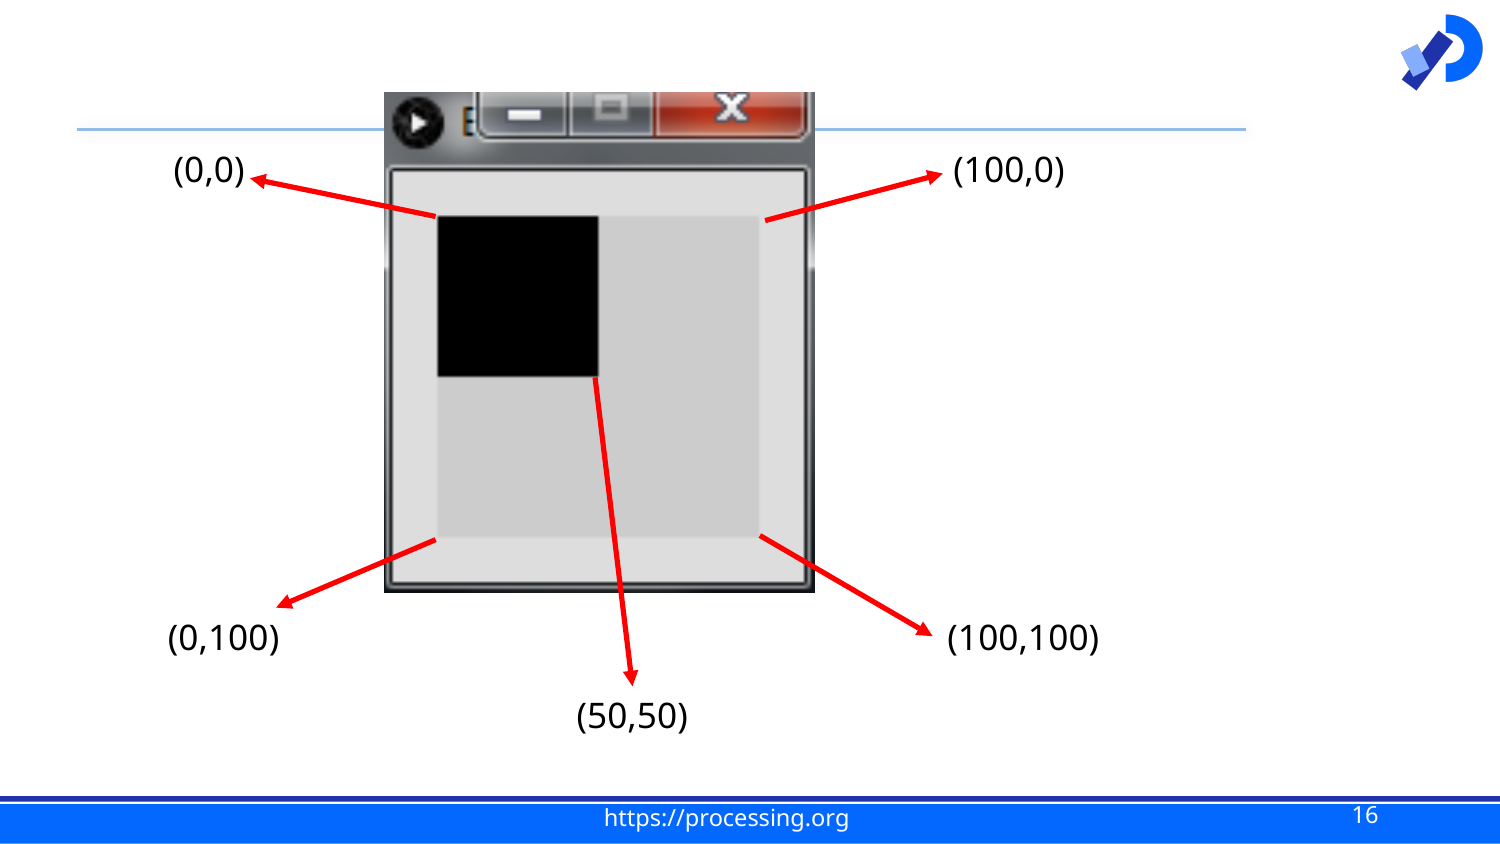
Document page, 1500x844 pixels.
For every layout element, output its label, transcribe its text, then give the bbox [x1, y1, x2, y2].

picture [1398, 9, 1485, 96]
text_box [594, 377, 633, 687]
text_box (0,0) [158, 139, 260, 197]
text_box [249, 178, 436, 217]
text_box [764, 173, 944, 221]
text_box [759, 535, 933, 637]
text_box (0,100) [152, 607, 295, 665]
text_box (100,0) [938, 139, 1080, 197]
footer https://processing.org [527, 801, 927, 842]
picture [384, 92, 815, 593]
slide_number 16 [1074, 794, 1388, 843]
text_box (100,100) [932, 607, 1115, 665]
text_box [275, 539, 436, 608]
text_box (50,50) [561, 686, 704, 744]
